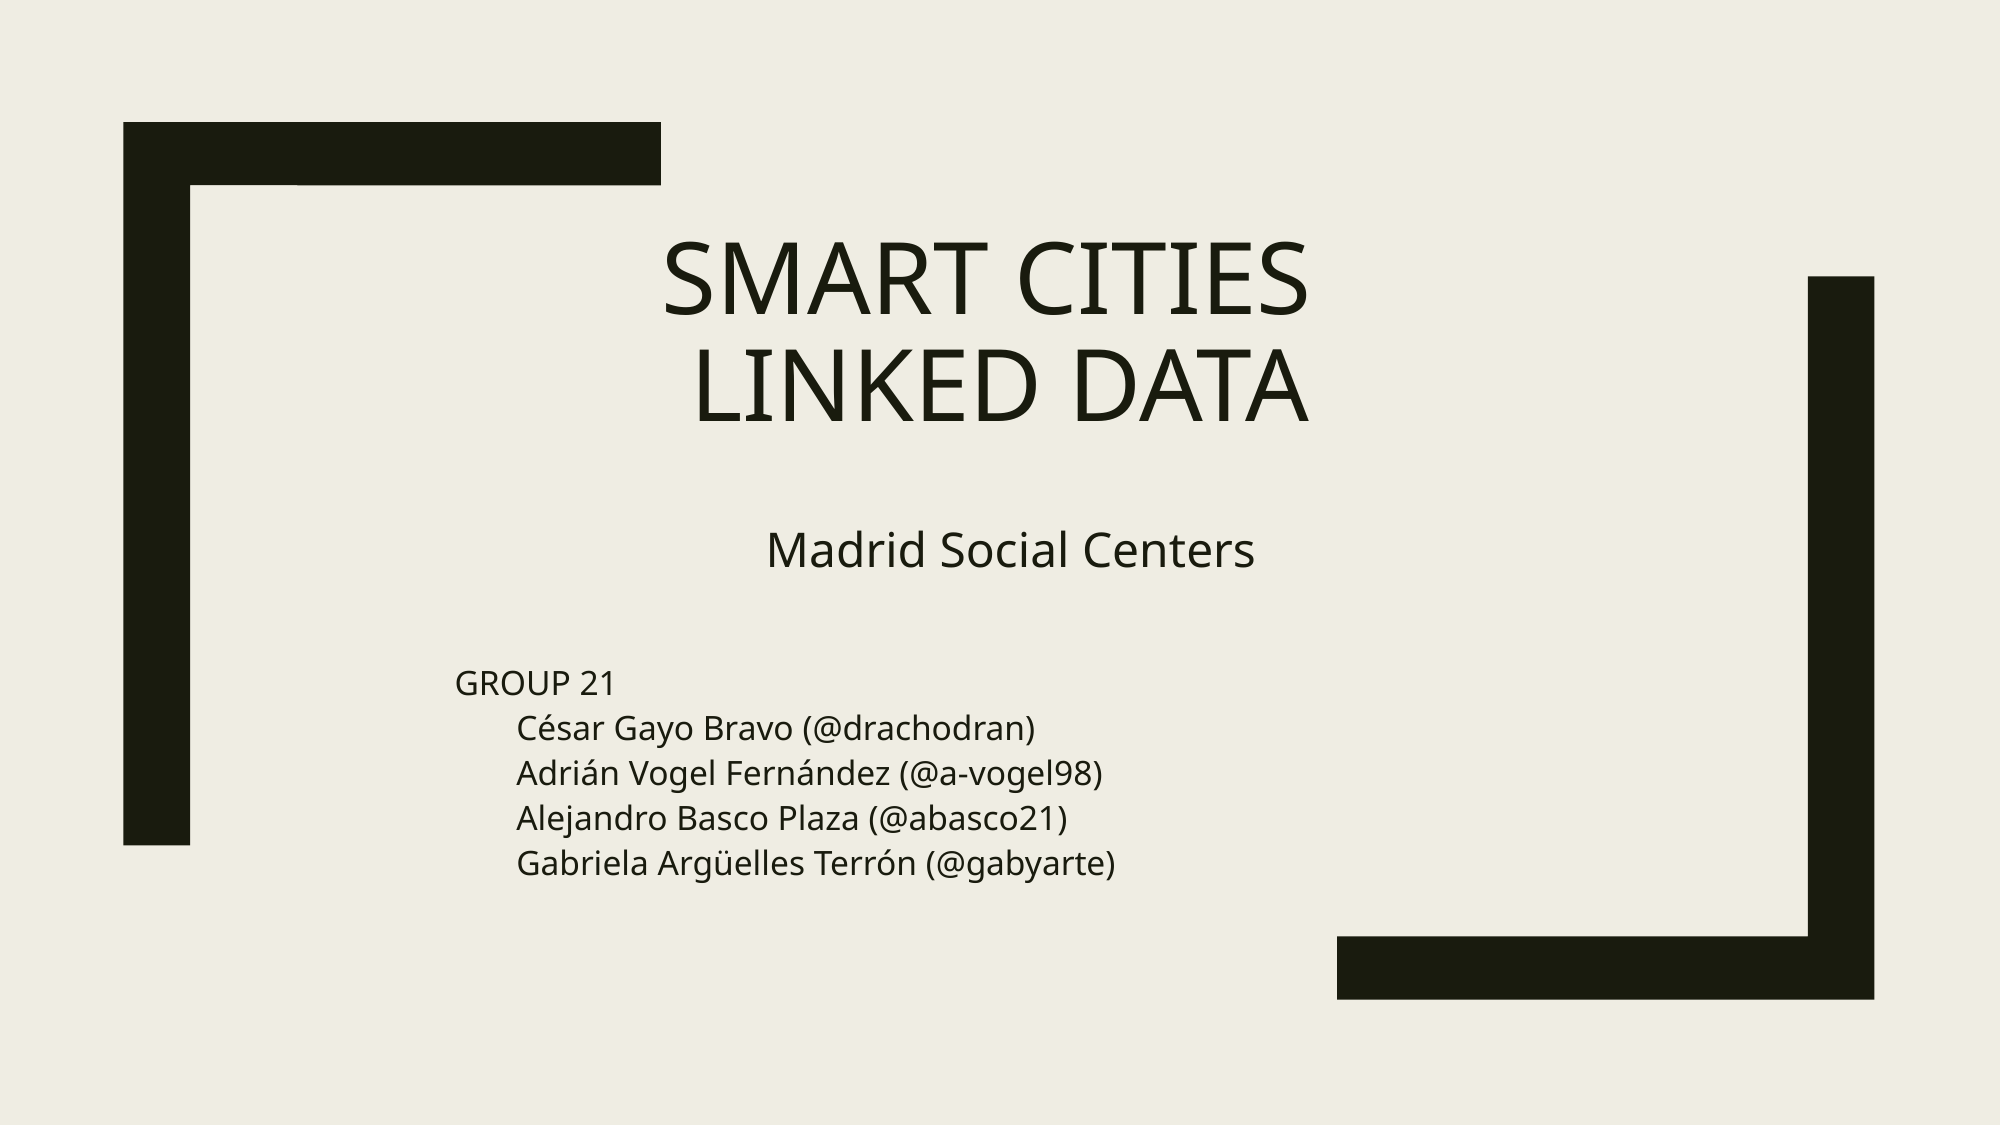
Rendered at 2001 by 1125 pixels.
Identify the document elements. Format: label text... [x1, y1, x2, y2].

text_box Madrid Social Centers [450, 504, 1572, 592]
subtitle GROUP 21 César Gayo Bravo (@drachodran) Adrián Vogel Fernández (@a-vogel98) Alejandro Basco Plaza (@abasco21) Gabriela Argüelles Terrón (@gabyarte) [439, 649, 1561, 890]
title SMART CITIES LINKED DATA [314, 208, 1686, 450]
